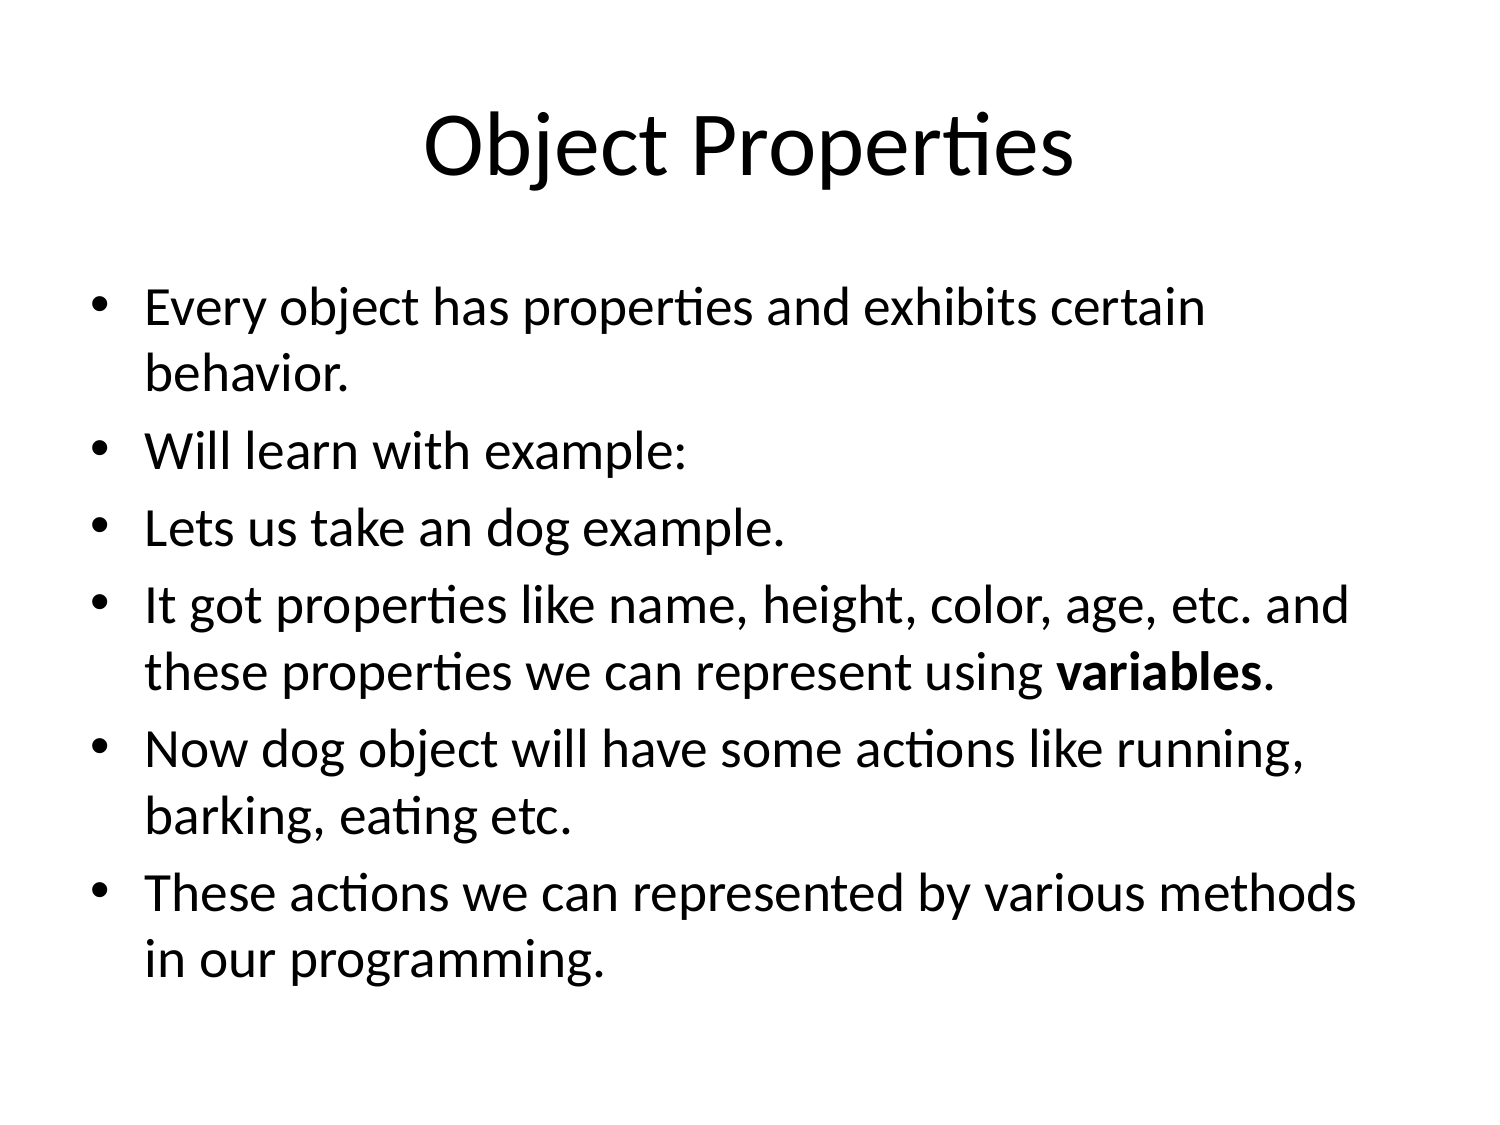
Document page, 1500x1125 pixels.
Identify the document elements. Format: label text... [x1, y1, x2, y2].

title Object Properties [75, 45, 1425, 233]
list Every object has properties and exhibits certain behavior. Will learn with example: Lets us take an dog example. It got properties like name, height, color, age, etc. and these properties we can represent using variables. Now dog object will have some actions like running, barking, eating etc. These actions we can represented by various methods in our programming. [75, 262, 1425, 1005]
